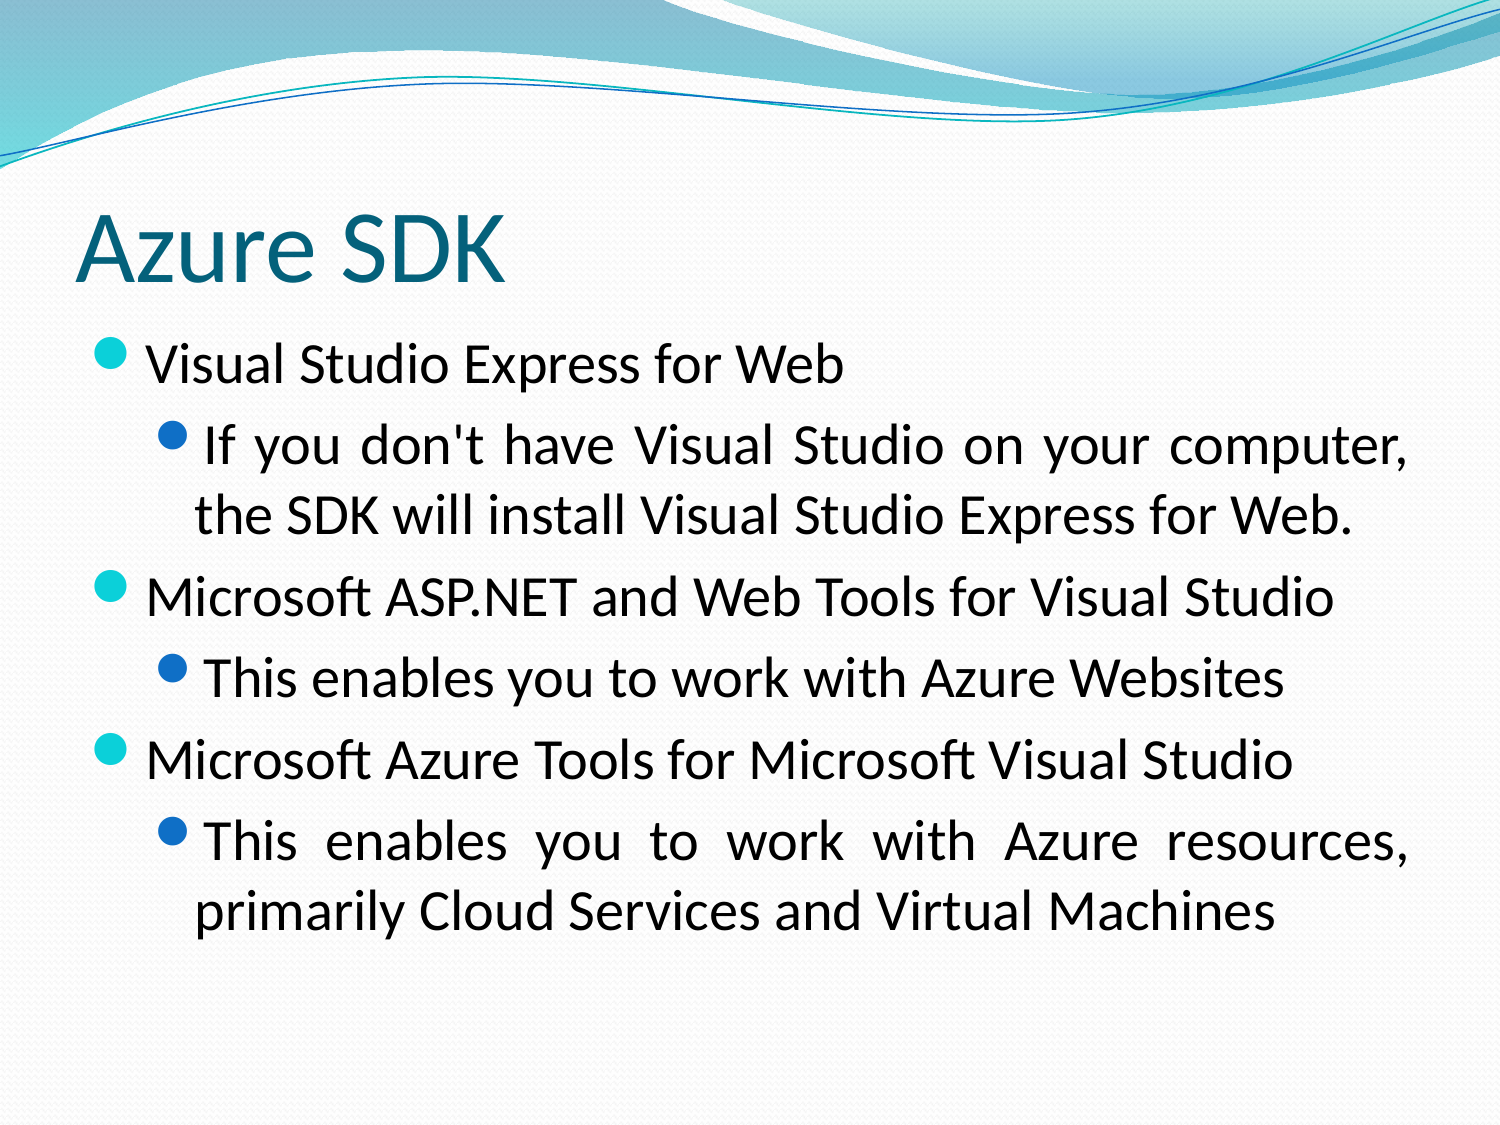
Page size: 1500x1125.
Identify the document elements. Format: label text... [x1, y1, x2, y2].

list Visual Studio Express for Web If you don't have Visual Studio on your computer, the SDK will install Visual Studio Express for Web. Microsoft ASP.NET and Web Tools for Visual Studio This enables you to work with Azure Websites Microsoft Azure Tools for Microsoft Visual Studio This enables you to work with Azure resources, primarily Cloud Services and Virtual Machines [75, 317, 1425, 1038]
title Azure SDK [75, 115, 1425, 303]
